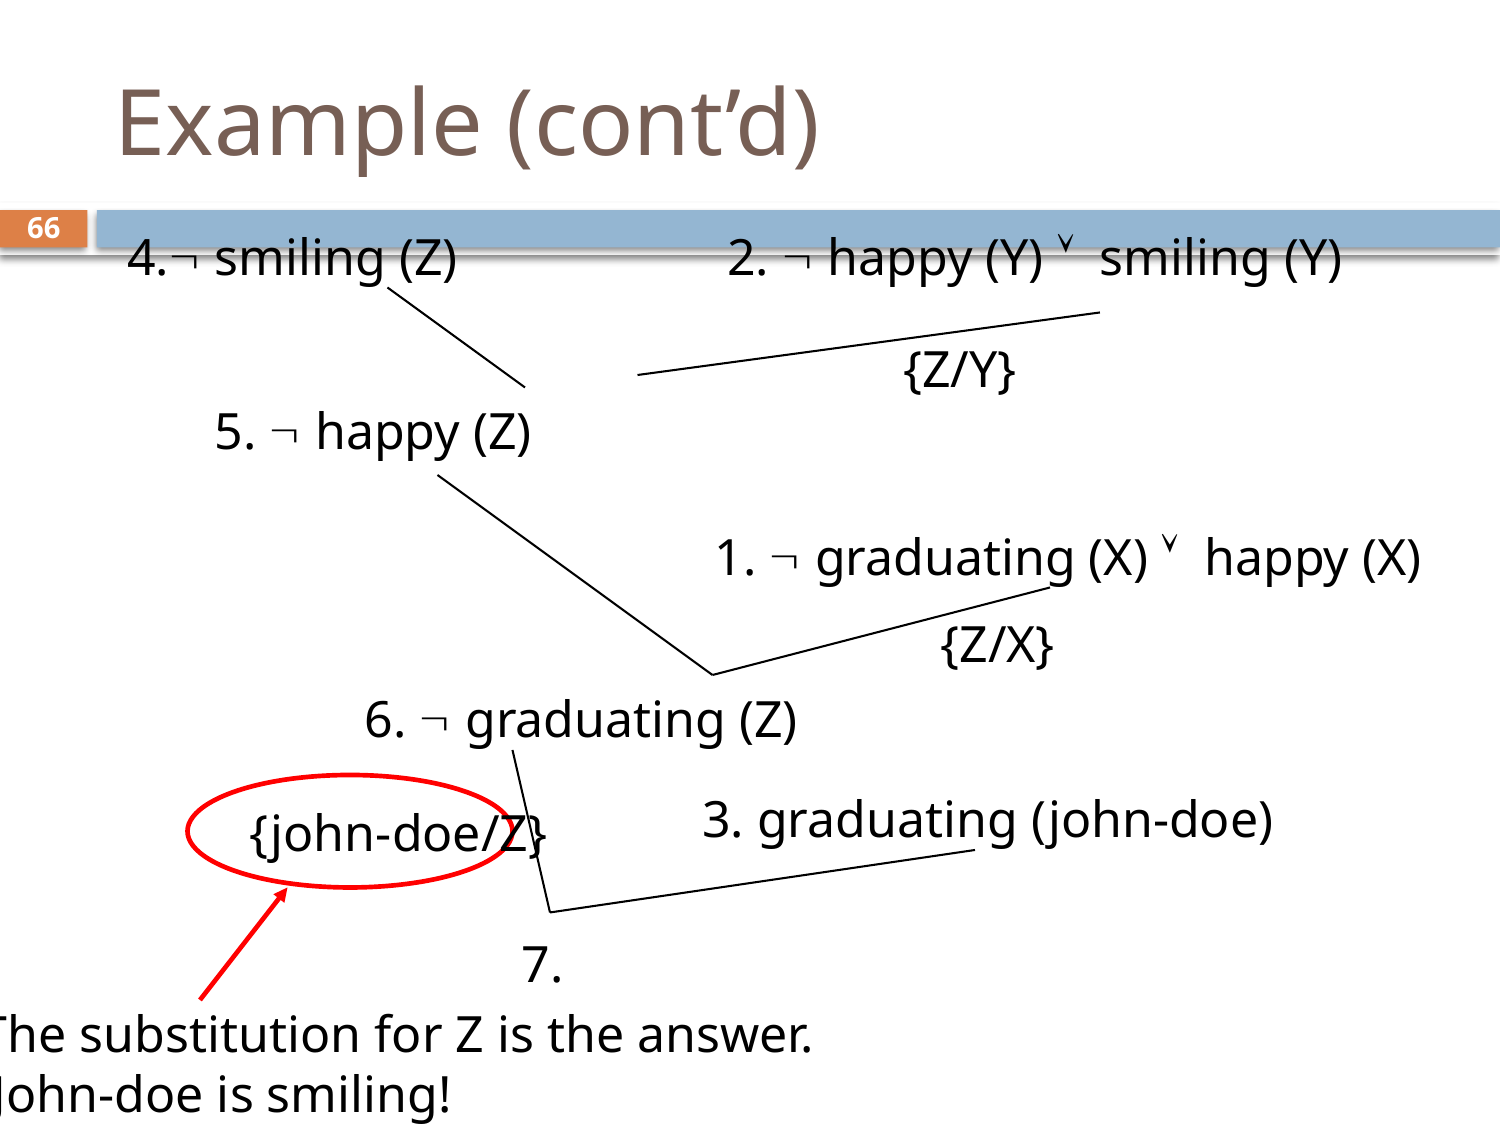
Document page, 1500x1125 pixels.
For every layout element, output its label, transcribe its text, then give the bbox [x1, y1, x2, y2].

text_box 1.  graduating (X)  happy (X) [699, 524, 1475, 613]
text_box 5.  happy (Z) [200, 399, 763, 475]
title Example (cont’d) [99, 37, 1438, 200]
text_box 7.  [506, 925, 592, 995]
text_box {Z/X} [925, 612, 1288, 688]
text_box The substitution for Z is the answer. John-doe is smiling! [0, 995, 830, 1125]
text_box {Z/Y} [888, 337, 1250, 413]
text_box 3. graduating (john-doe) [687, 787, 1438, 875]
text_box 2.  happy (Y)  smiling (Y) [712, 224, 1438, 300]
text_box {john-doe/Z} [187, 774, 513, 888]
text_box 6.  graduating (Z) [349, 687, 1088, 775]
text_box 4. smiling (Z) [112, 224, 688, 313]
text_box [199, 887, 288, 1001]
slide_number 66 [0, 208, 88, 249]
